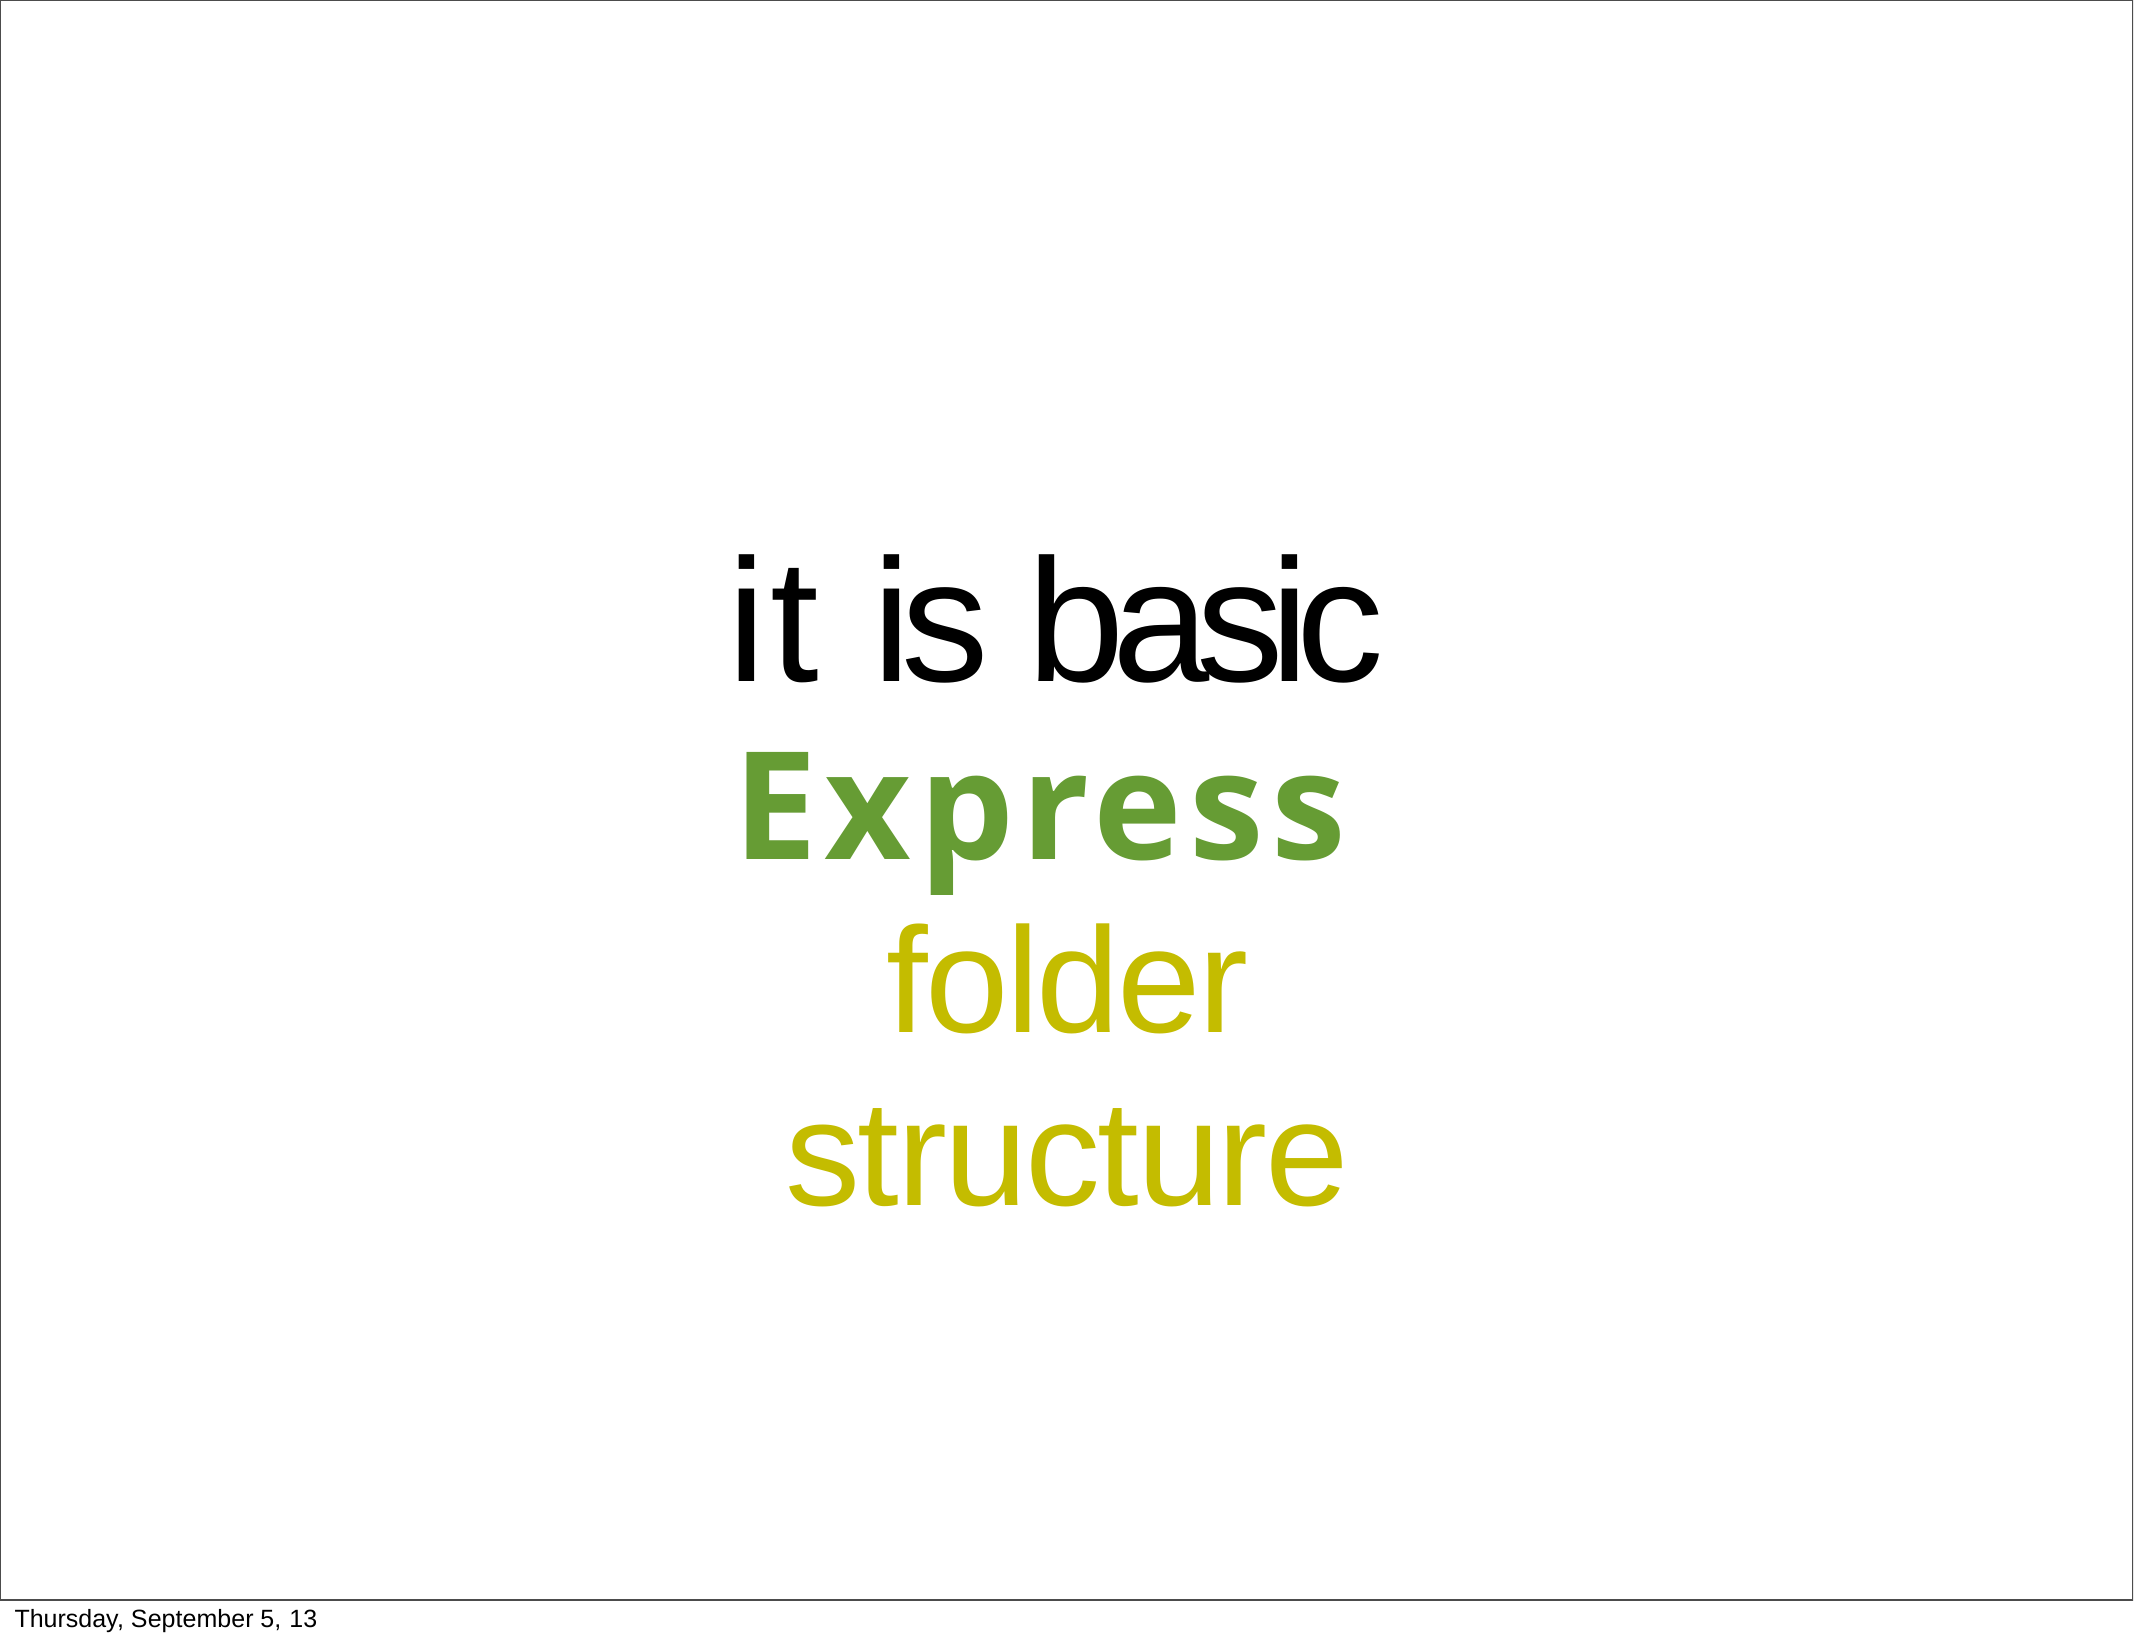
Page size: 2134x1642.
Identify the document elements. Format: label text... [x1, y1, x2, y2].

text_box [0, 0, 2134, 1600]
footer Thursday, September 5, 13 [12, 1605, 323, 1642]
